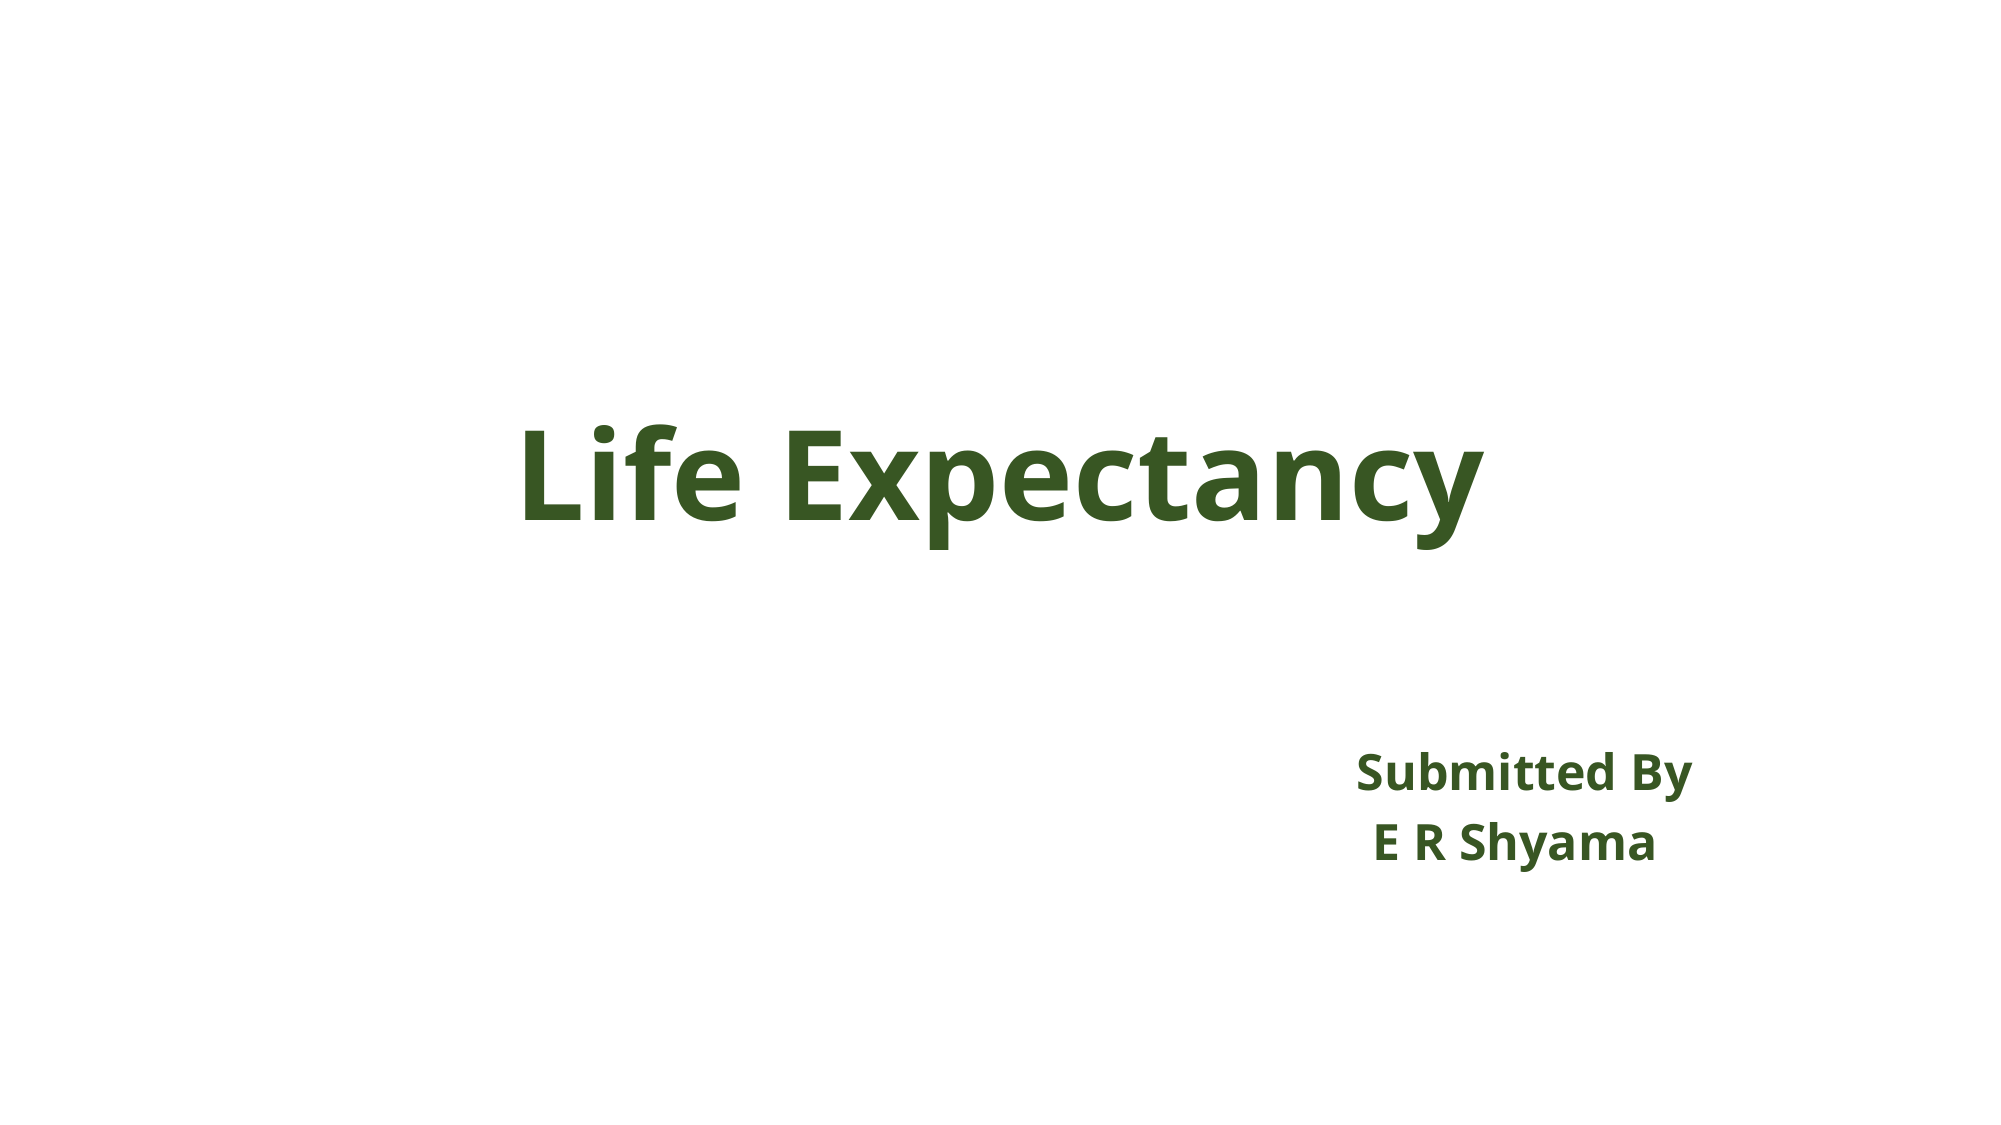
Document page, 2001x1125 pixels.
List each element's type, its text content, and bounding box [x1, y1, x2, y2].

title Life Expectancy Submitted By E R Shyama [249, 184, 1750, 880]
